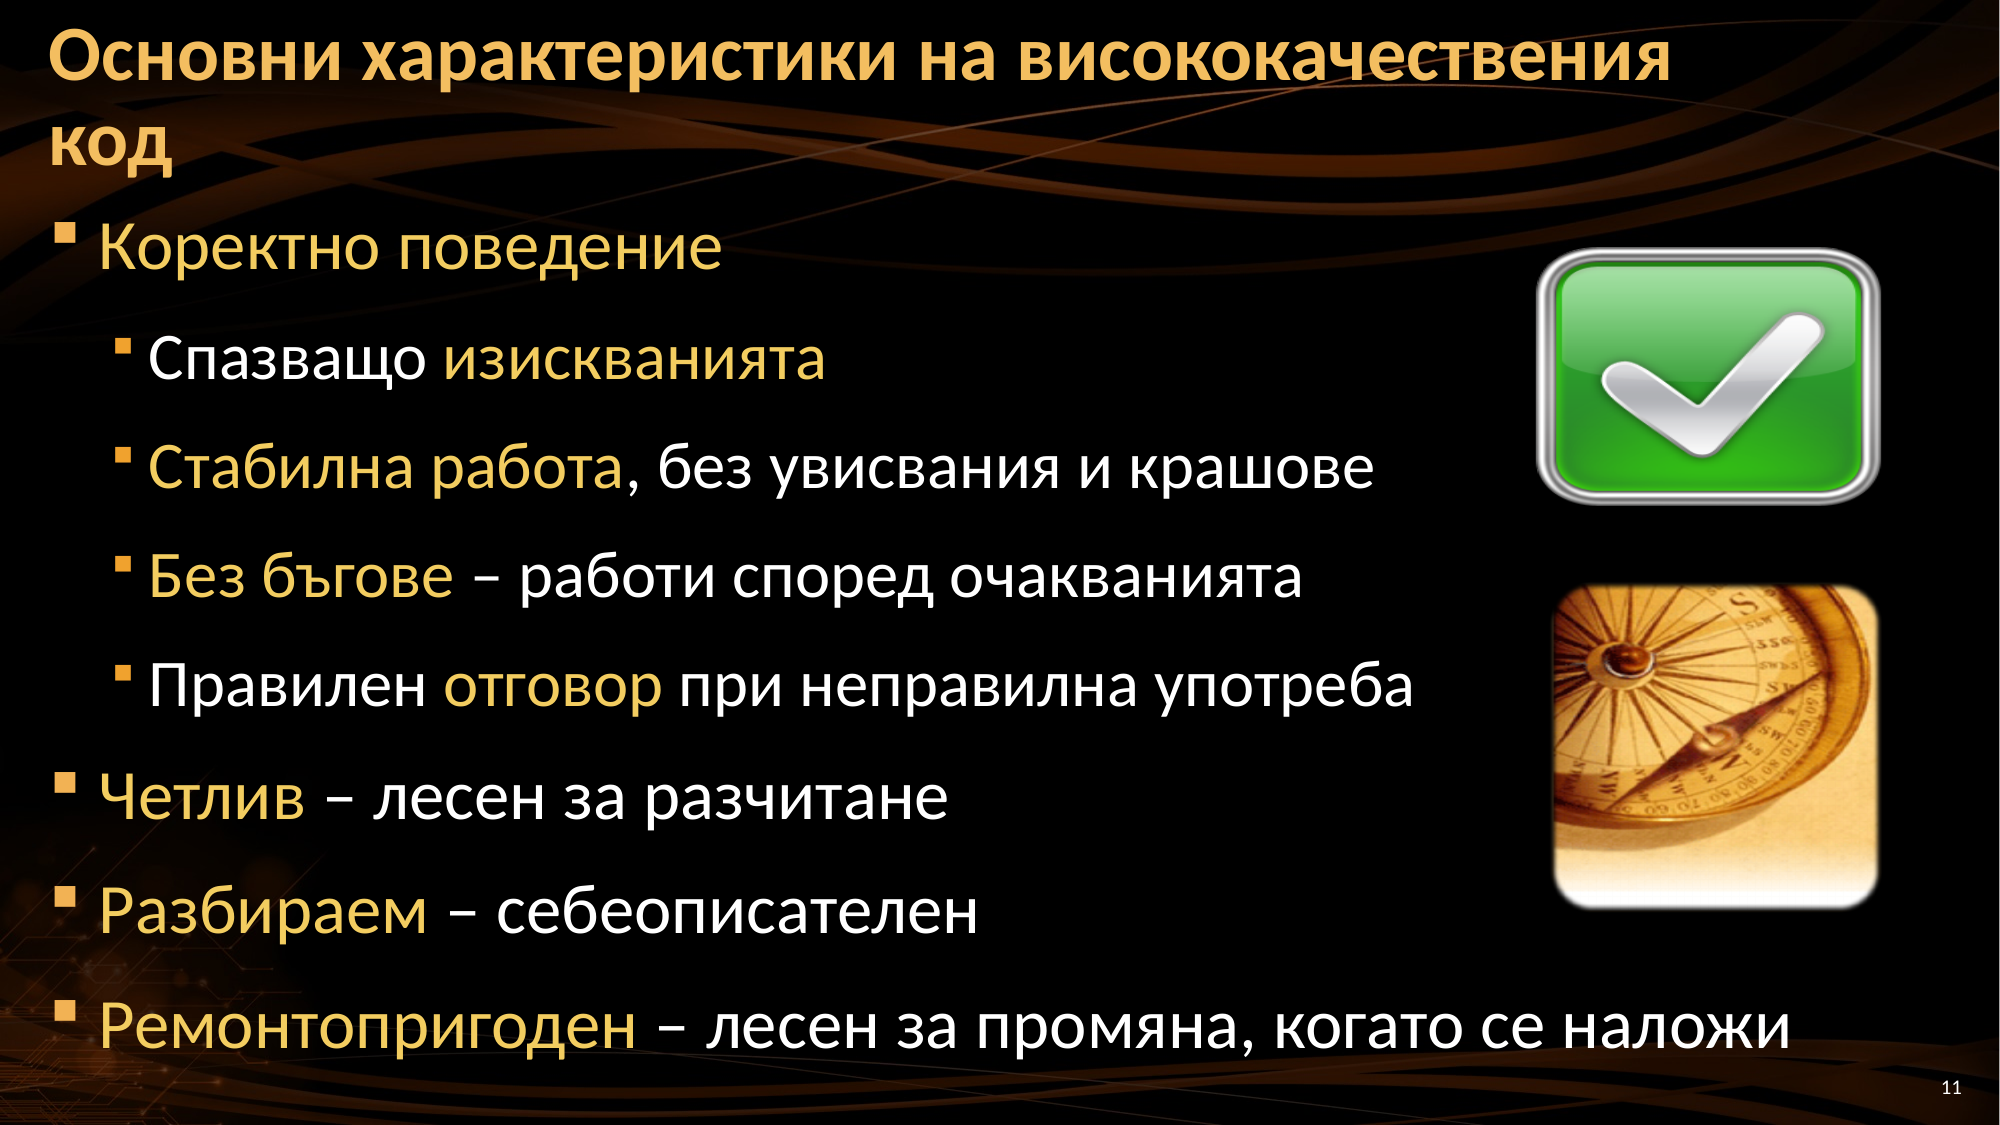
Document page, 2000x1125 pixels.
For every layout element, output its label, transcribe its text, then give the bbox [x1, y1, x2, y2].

slide_number 11 [1897, 1070, 1968, 1103]
picture [0, 0, 2000, 1125]
title Основни характеристики на висококачествения код [30, 6, 1825, 189]
list Коректно поведение Спазващо изискванията Стабилна работа, без увисвания и крашове Без бъгове – работи според очакванията Правилен отговор при неправилна употреба Четлив – лесен за разчитане Разбираем – себеописателен Ремонтопригоден – лесен за промяна, когато се наложи [31, 188, 1968, 1103]
